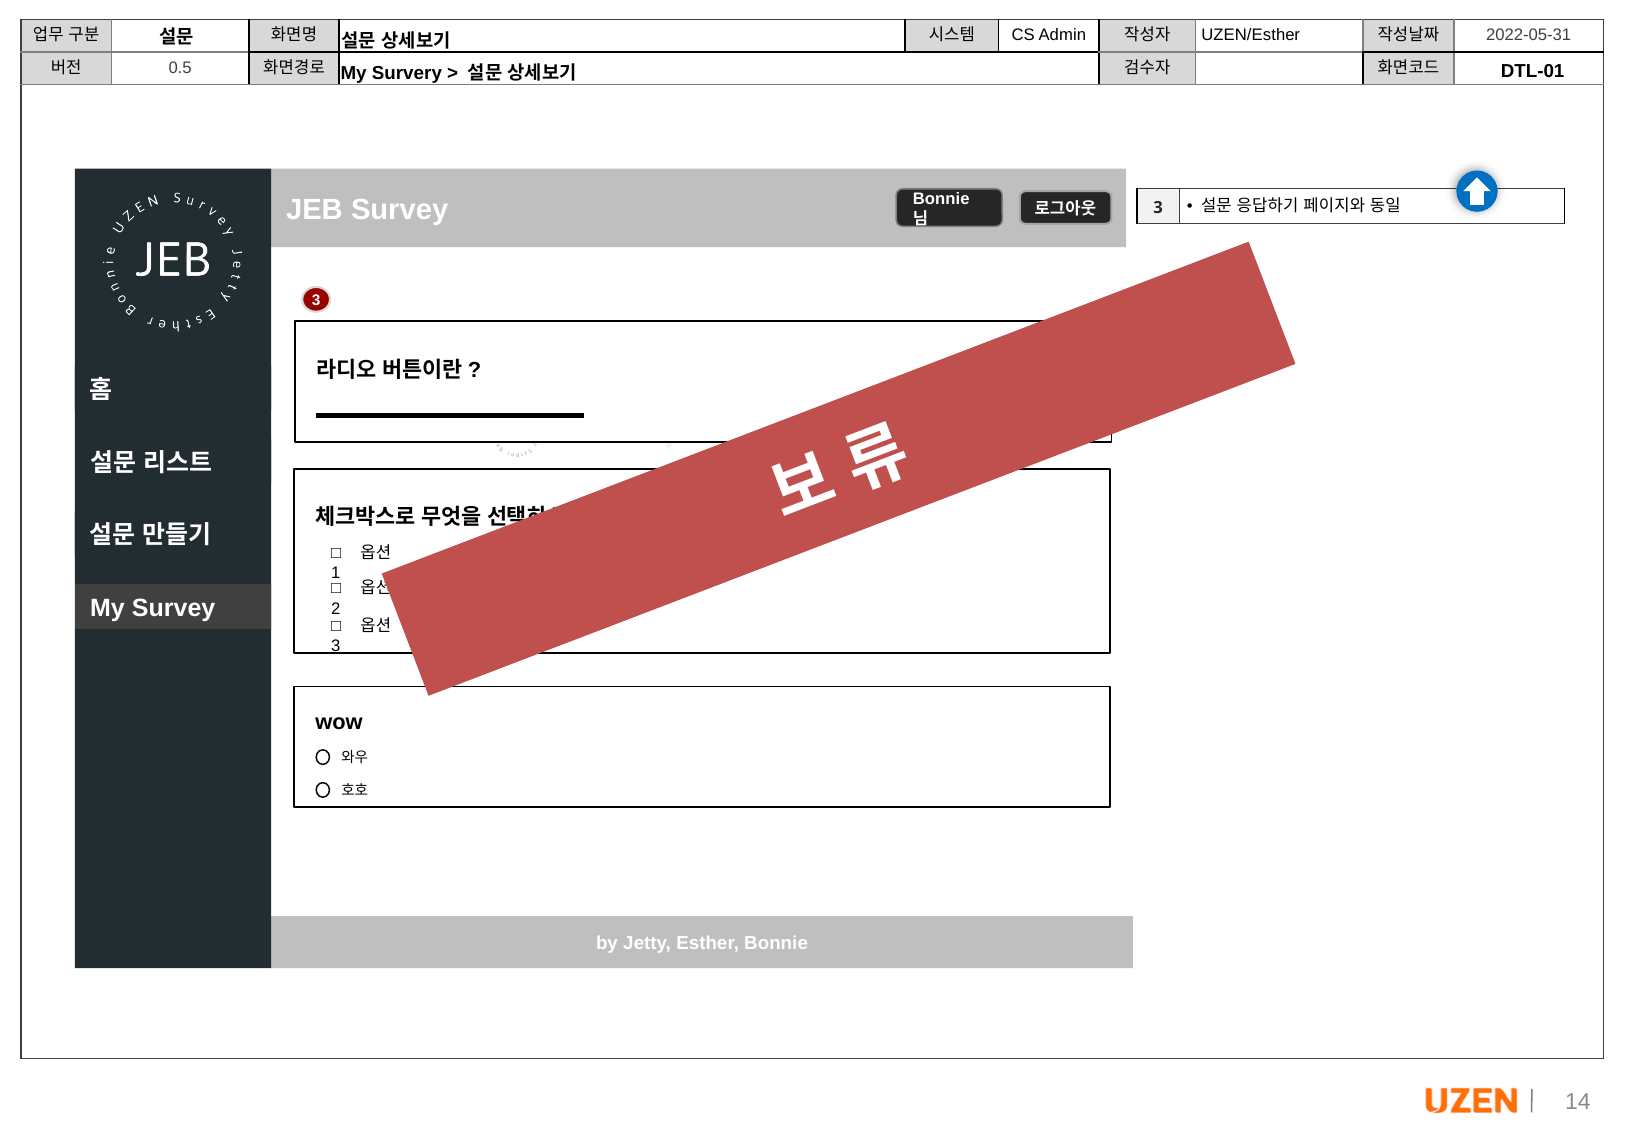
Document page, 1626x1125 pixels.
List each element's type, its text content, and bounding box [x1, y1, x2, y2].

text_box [1456, 170, 1498, 213]
picture [487, 402, 682, 465]
picture [85, 174, 261, 349]
text_box 보 류 [1137, 239, 1298, 427]
text_box 설문 [147, 16, 210, 55]
picture [1424, 1086, 1519, 1115]
text_box DTL-01 [1456, 52, 1604, 87]
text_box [74, 168, 1134, 969]
table_header 설문 응답하기 페이지와 동일 [1180, 189, 1564, 223]
text_box My Survery > 설문 상세보기 [334, 54, 938, 89]
table_header 3 [1138, 189, 1179, 223]
text_box 설문 상세보기 [330, 20, 773, 59]
